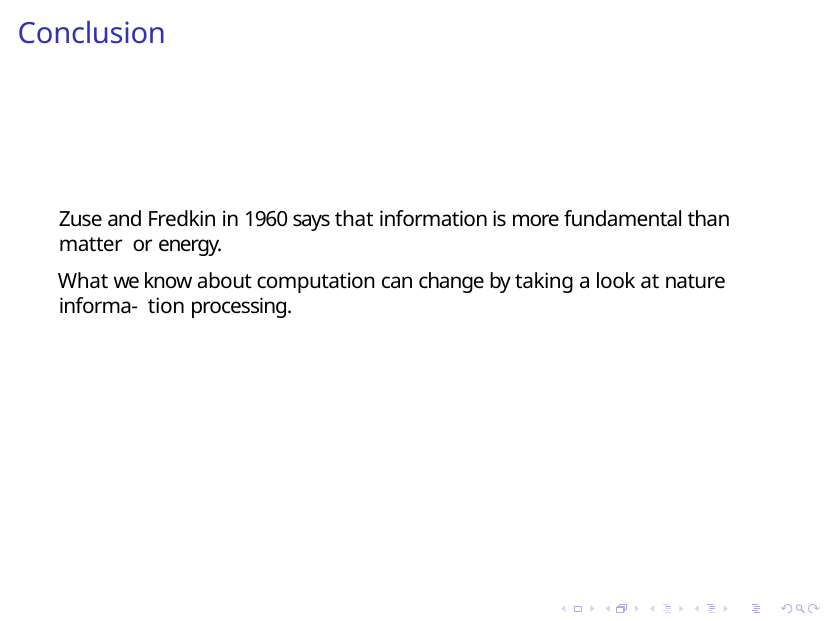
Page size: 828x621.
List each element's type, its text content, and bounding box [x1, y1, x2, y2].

text_box Zuse and Fredkin in 1960 says that information is more fundamental than matter or energy. What we know about computation can change by taking a look at nature informa- tion processing. [55, 205, 774, 318]
title Conclusion [15, 14, 812, 119]
